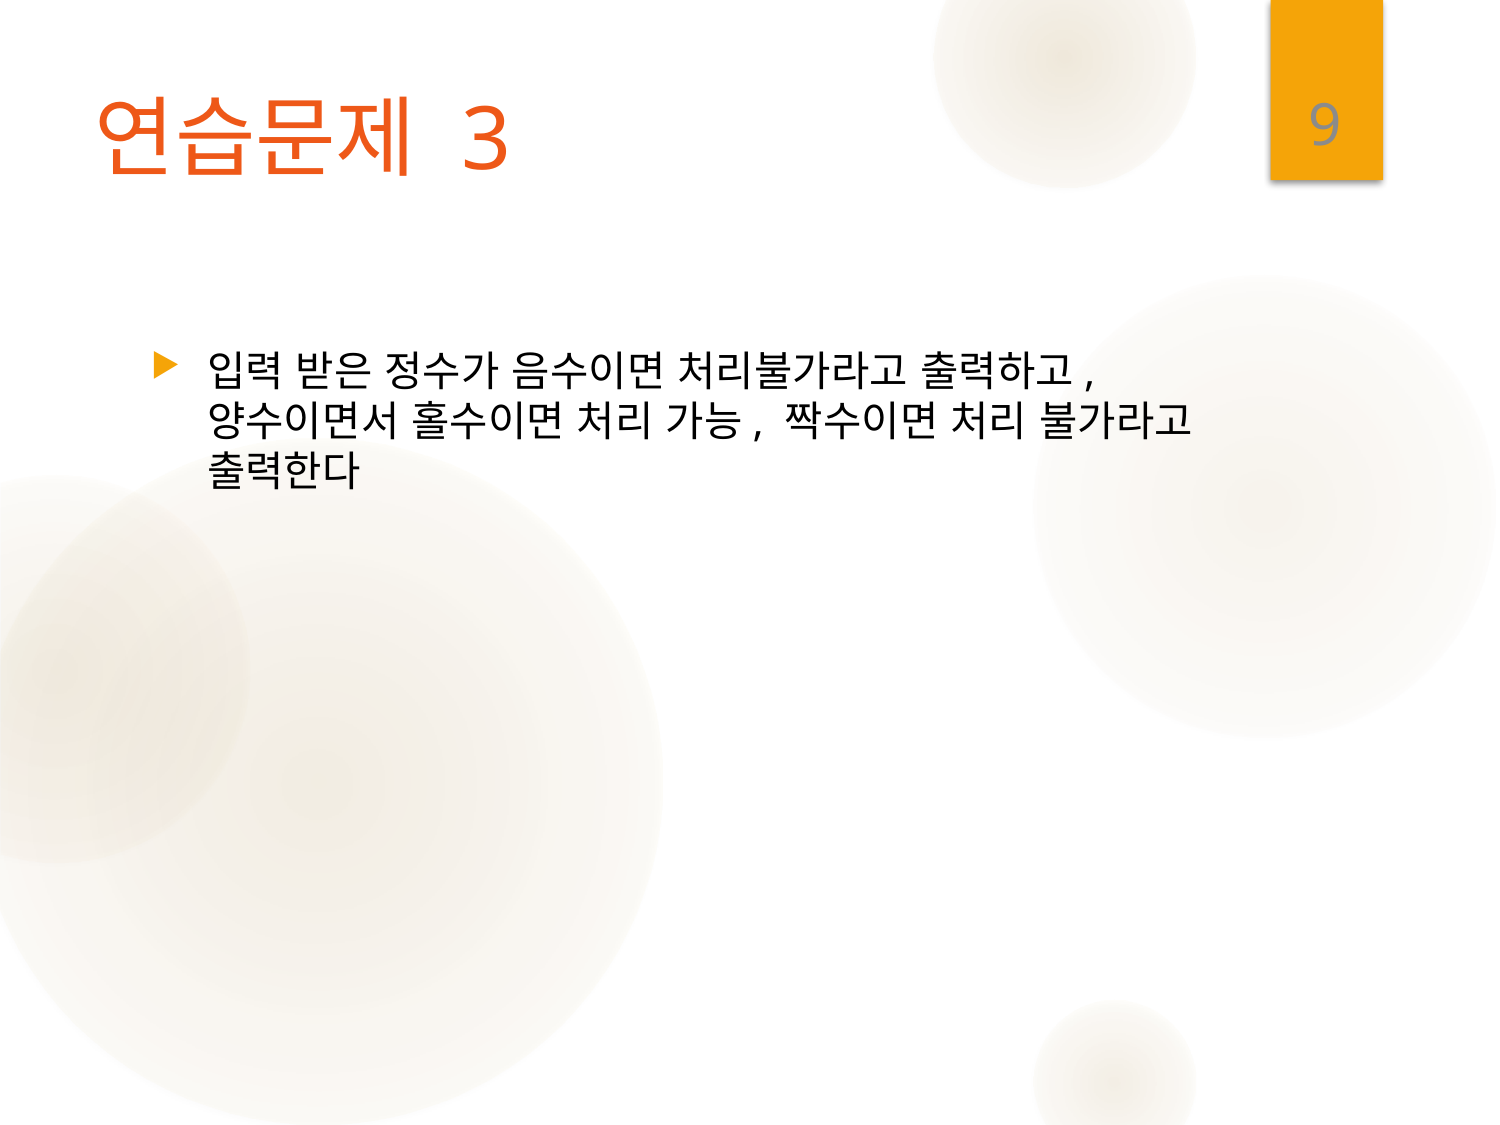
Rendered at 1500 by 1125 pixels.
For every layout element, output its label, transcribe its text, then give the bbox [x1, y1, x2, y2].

title 연습문제 3 [79, 74, 1237, 304]
slide_number 9 [1273, 48, 1378, 175]
list 입력 받은 정수가 음수이면 처리불가라고 출력하고, 양수이면서 홀수이면 처리 가능, 짝수이면 처리 불가라고 출력한다 [135, 336, 1237, 1025]
